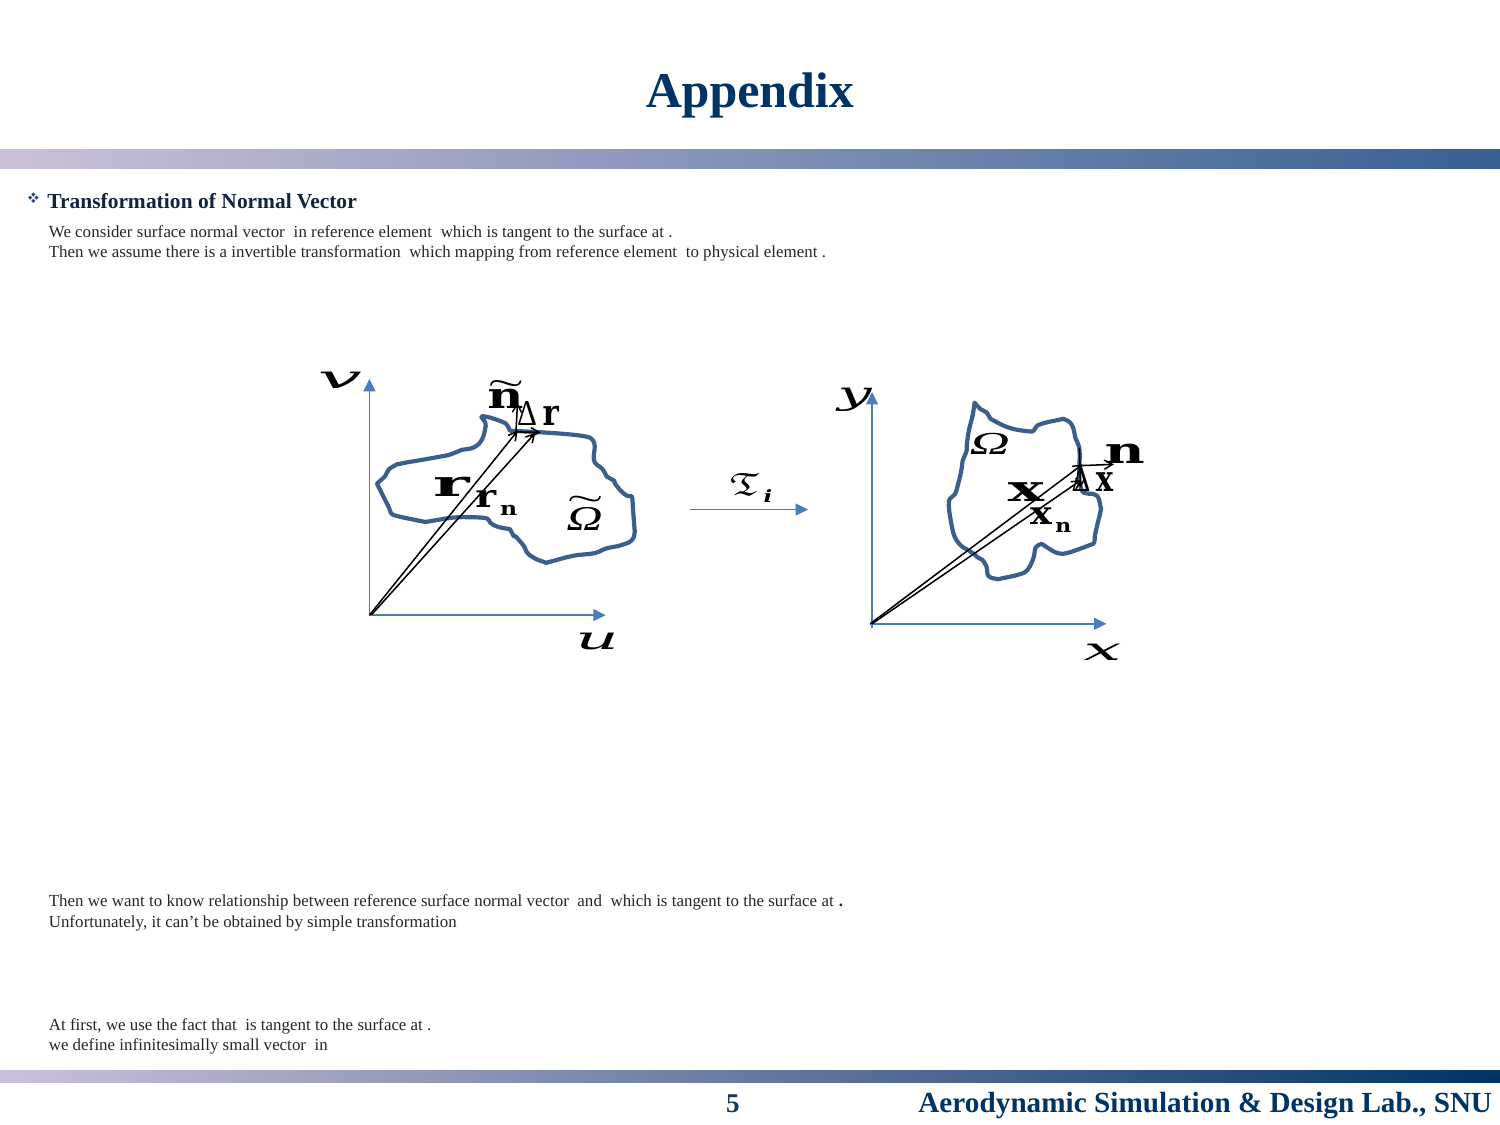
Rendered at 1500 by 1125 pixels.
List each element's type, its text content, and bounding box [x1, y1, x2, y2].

title Appendix [11, 42, 1489, 132]
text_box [317, 360, 1149, 669]
slide_number 5 [671, 1065, 795, 1125]
